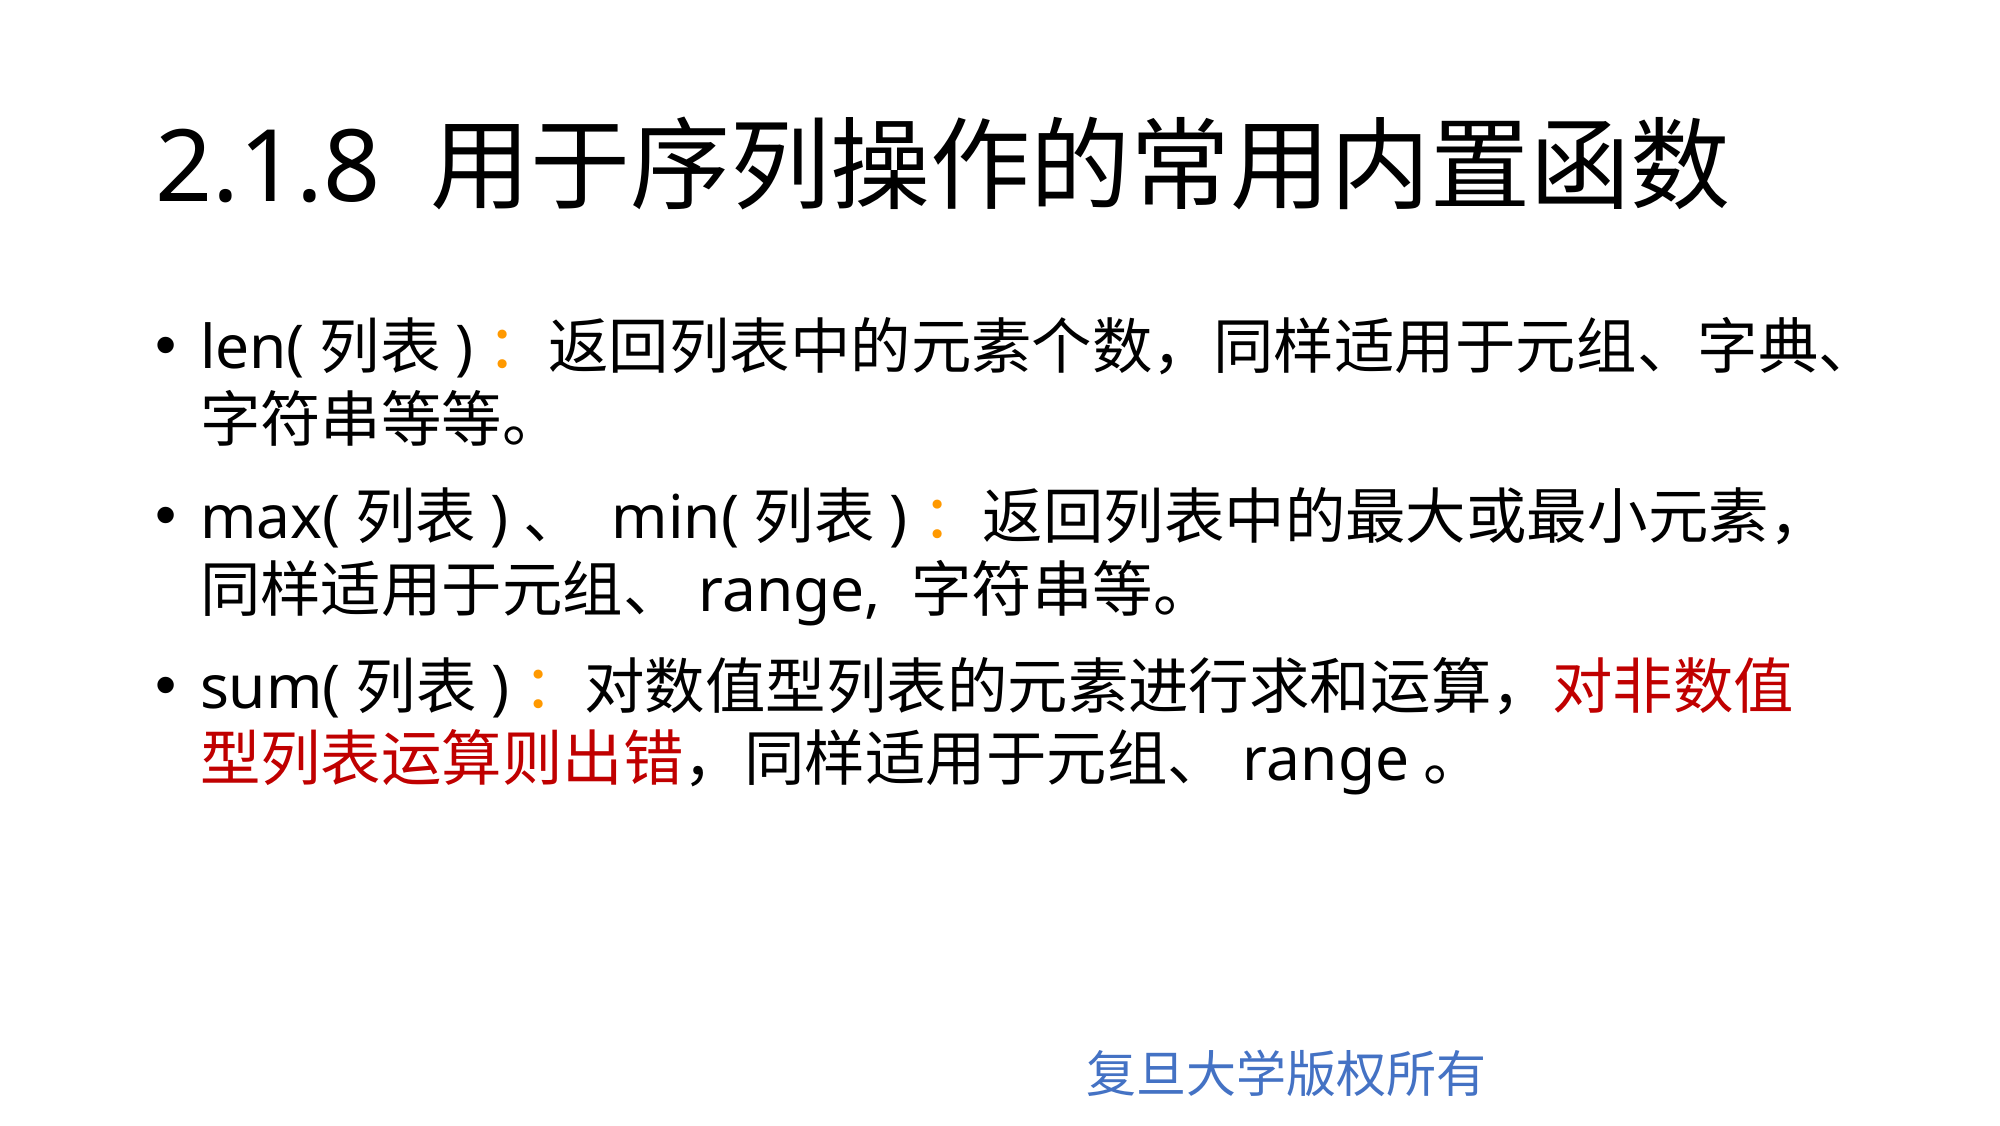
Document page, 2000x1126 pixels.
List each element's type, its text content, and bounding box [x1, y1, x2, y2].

list len(列表)：返回列表中的元素个数，同样适用于元组、字典、字符串等等。 max(列表)、 min(列表)：返回列表中的最大或最小元素，同样适用于元组、range, 字符串等。 sum(列表)：对数值型列表的元素进行求和运算，对非数值型列表运算则出错，同样适用于元组、range。 [137, 299, 1863, 1014]
title 2.1.8 用于序列操作的常用内置函数 [137, 59, 1863, 278]
